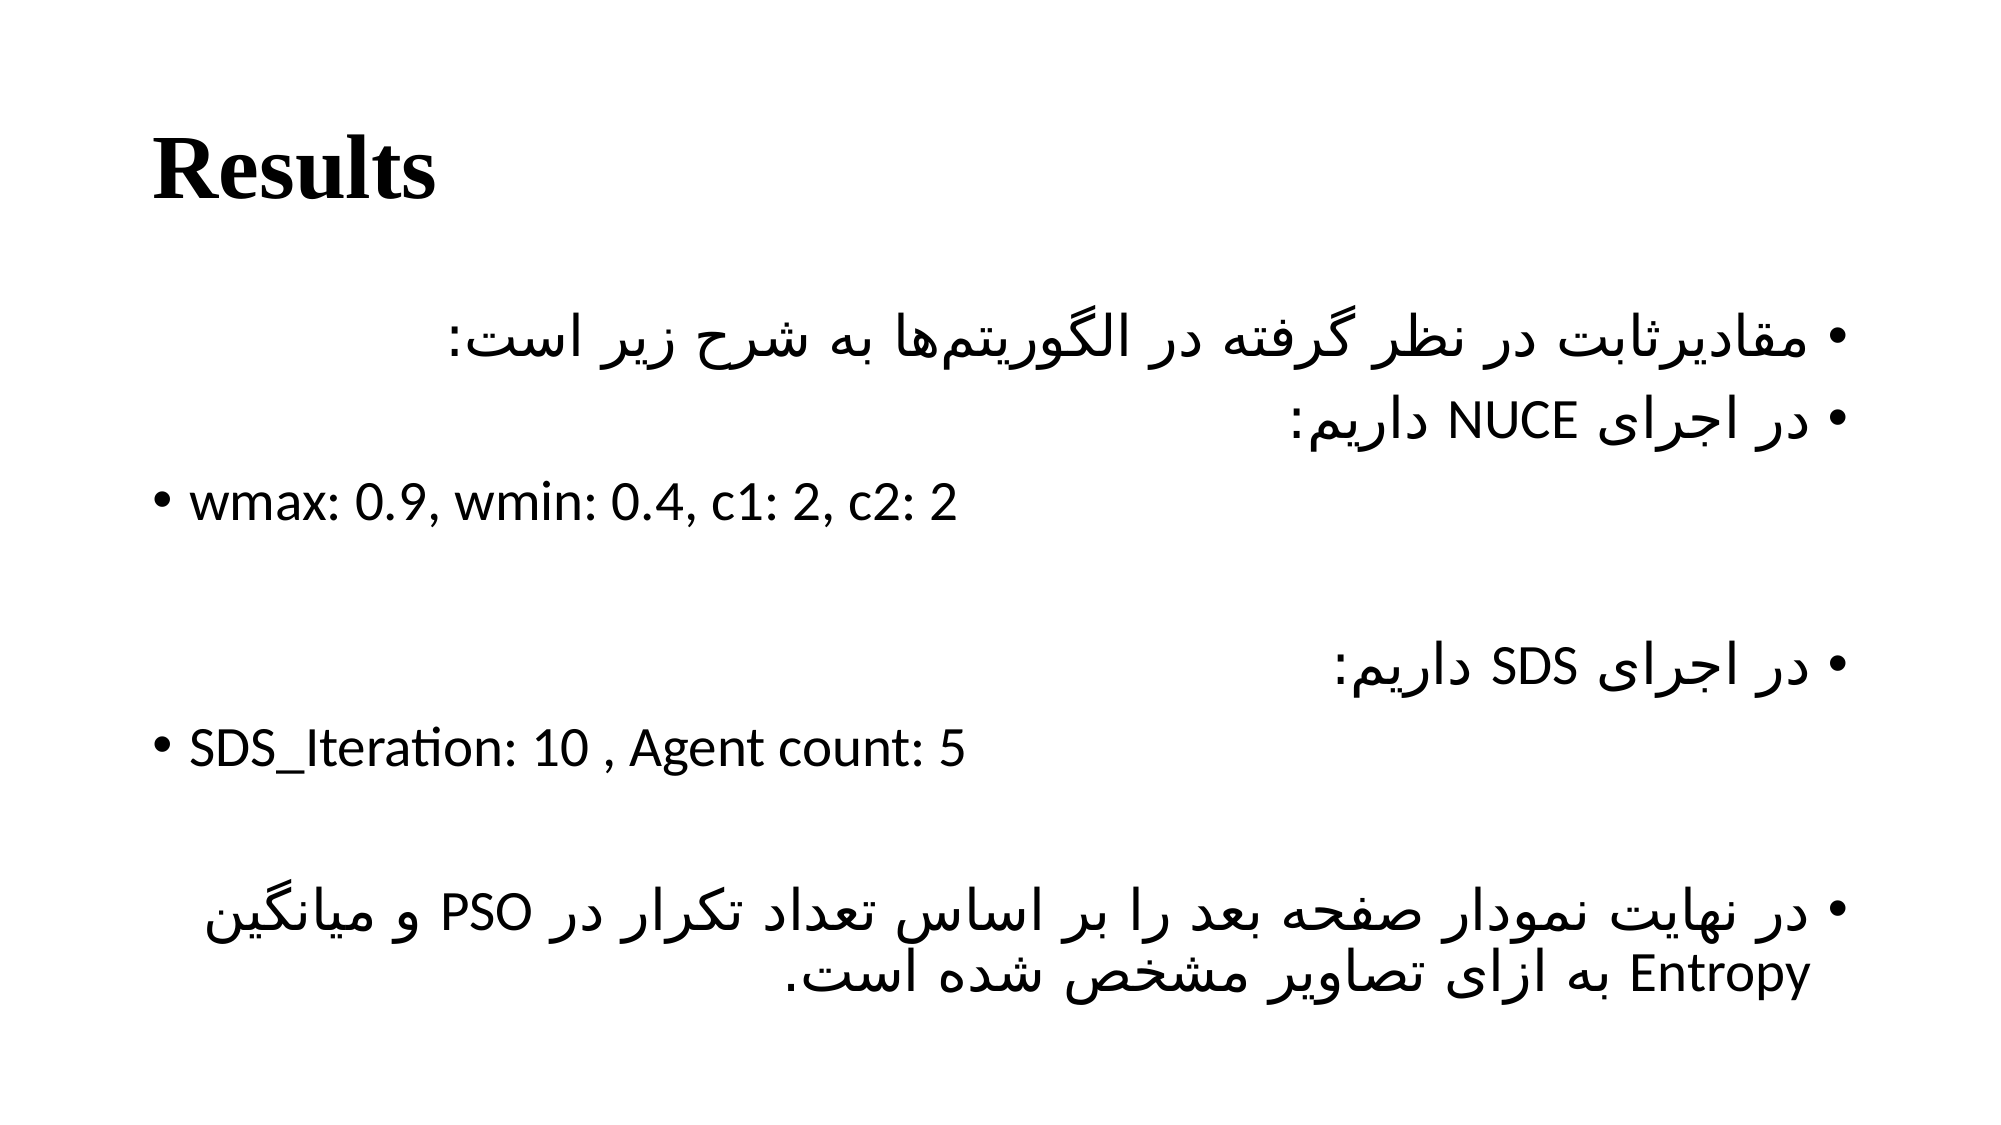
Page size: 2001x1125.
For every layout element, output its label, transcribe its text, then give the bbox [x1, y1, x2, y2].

title Results [137, 59, 1863, 278]
list مقادیرثابت در نظر گرفته در الگوریتم‌ها به شرح زیر است: در اجرای NUCE داریم: wmax: 0.9, wmin: 0.4, c1: 2, c2: 2 در اجرای SDS داریم: SDS_Iteration: 10 , Agent count: 5 در نهایت نمودار صفحه بعد را بر اساس تعداد تکرار در PSO و میانگین Entropy به ازای تصاویر مشخص شده است. [137, 299, 1863, 1014]
